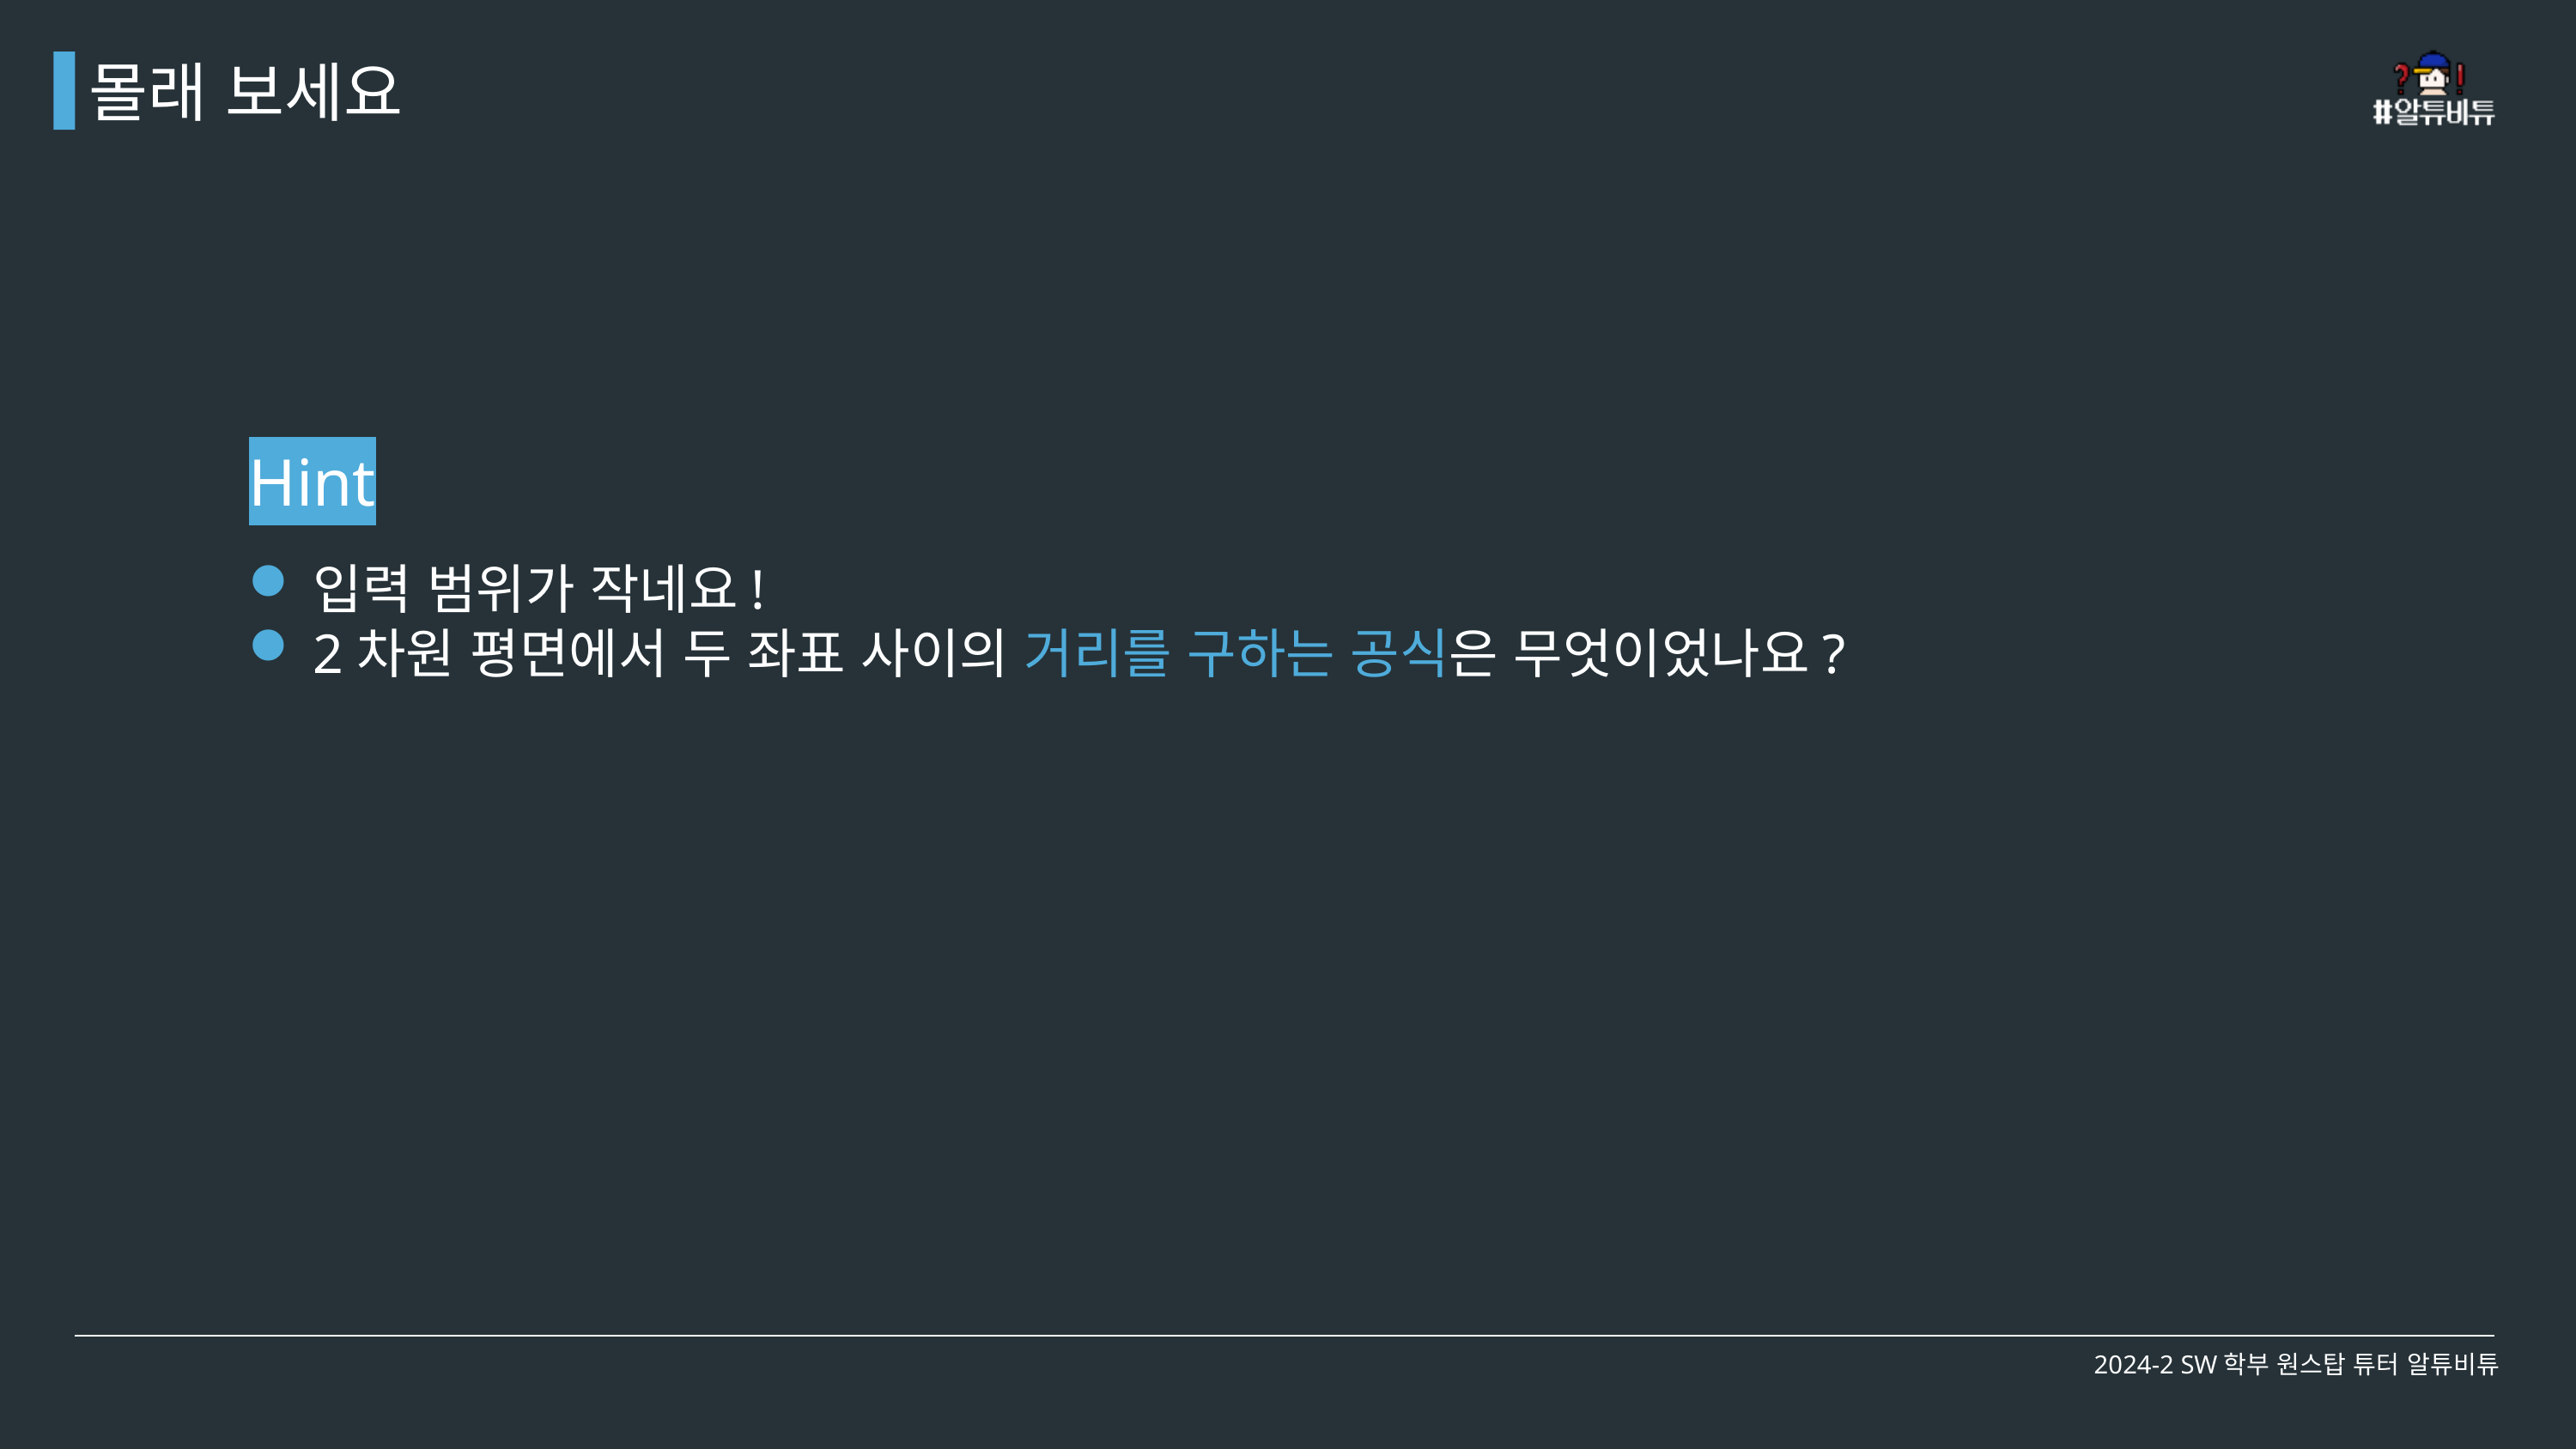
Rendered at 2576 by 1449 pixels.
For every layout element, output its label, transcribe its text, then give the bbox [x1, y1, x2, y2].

text_box 입력 범위가 작네요! 2차원 평면에서 두 좌표 사이의 거리를 구하는 공식은 무엇이었나요? [235, 549, 2104, 691]
text_box Hint [235, 435, 698, 525]
picture [2366, 45, 2500, 179]
footer 2024-2 SW학부 원스탑 튜터 알튜비튜 [2039, 1327, 2555, 1401]
text_box 몰래 보세요 [76, 45, 1301, 136]
